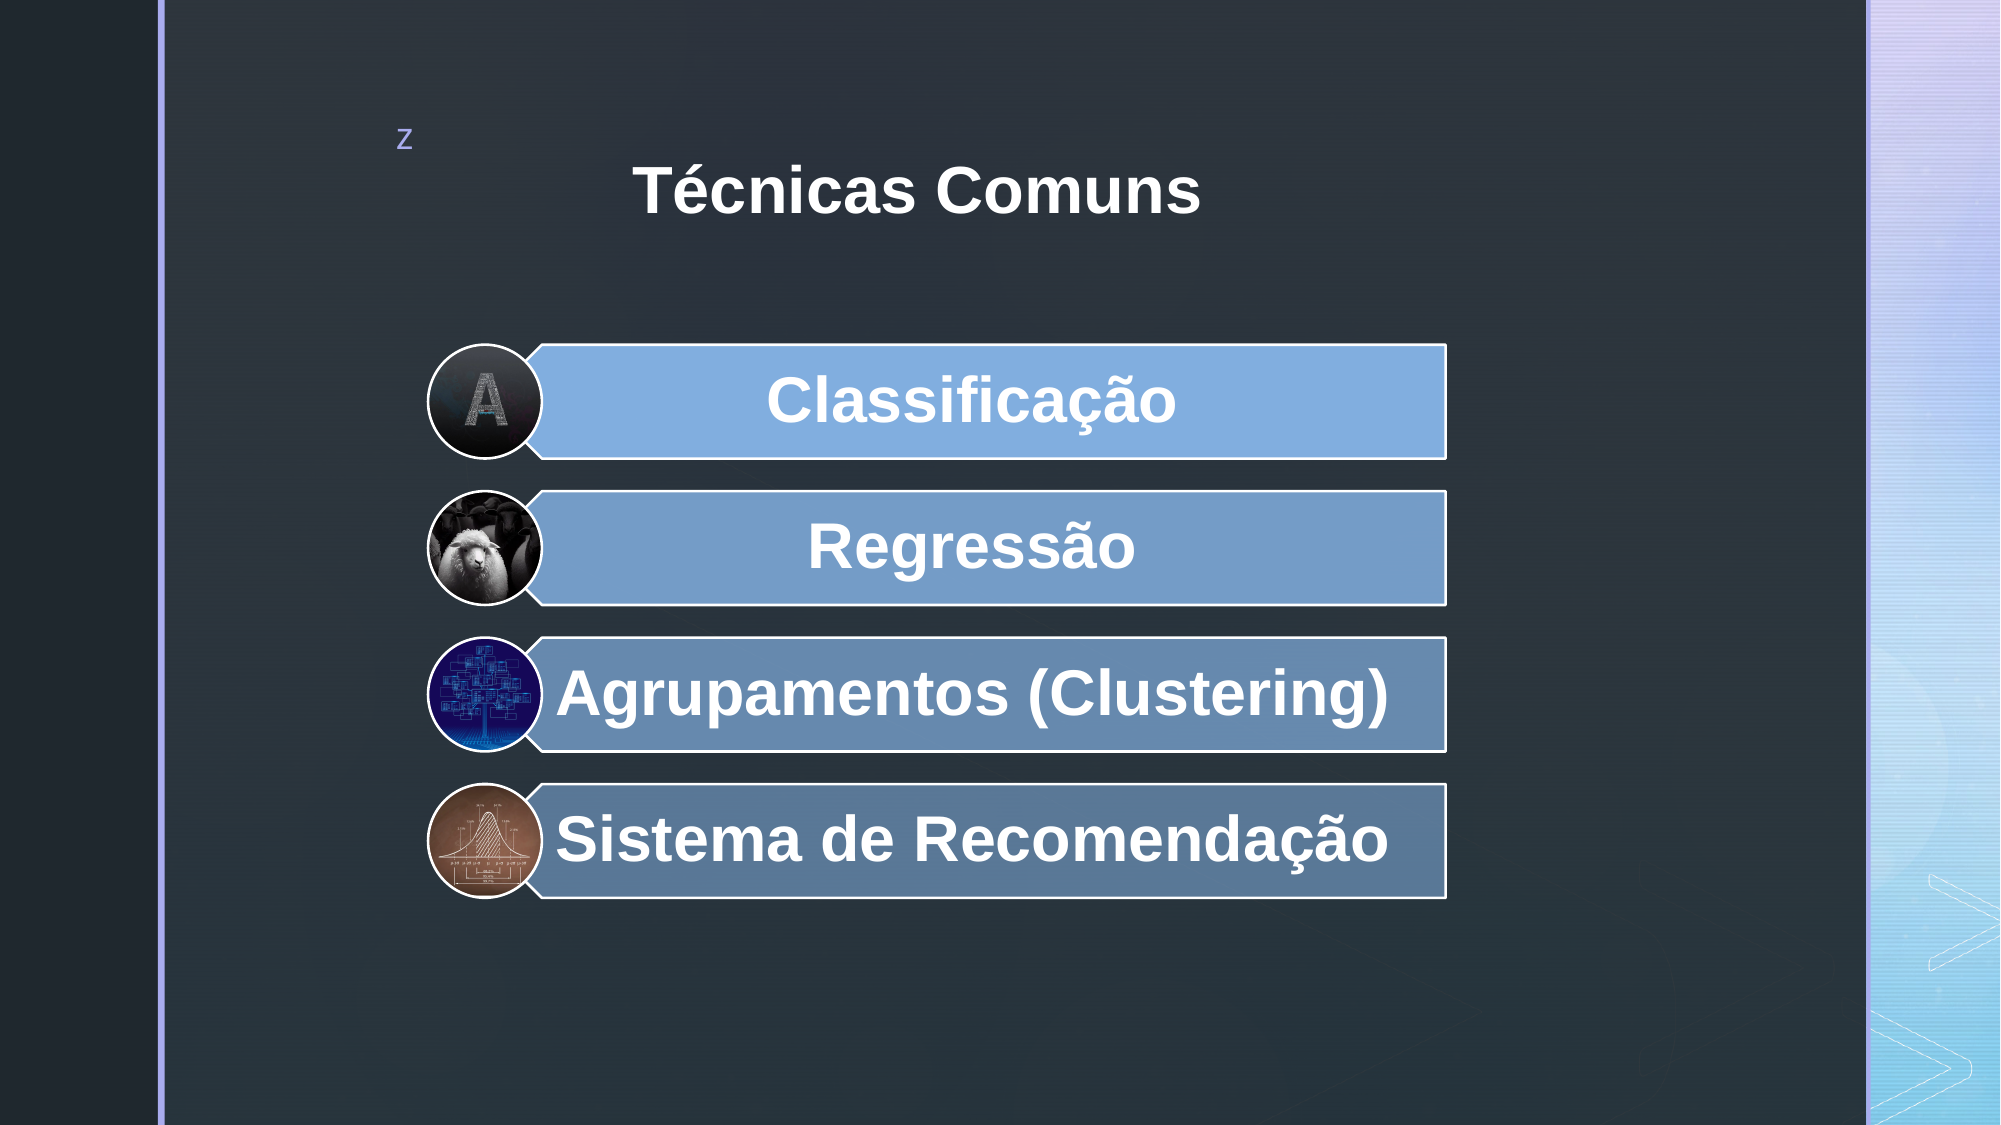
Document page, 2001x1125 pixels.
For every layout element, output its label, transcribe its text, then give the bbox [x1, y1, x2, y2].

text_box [214, 344, 1660, 899]
text_box Técnicas Comuns [617, 139, 2000, 234]
picture [1871, 0, 2001, 1125]
